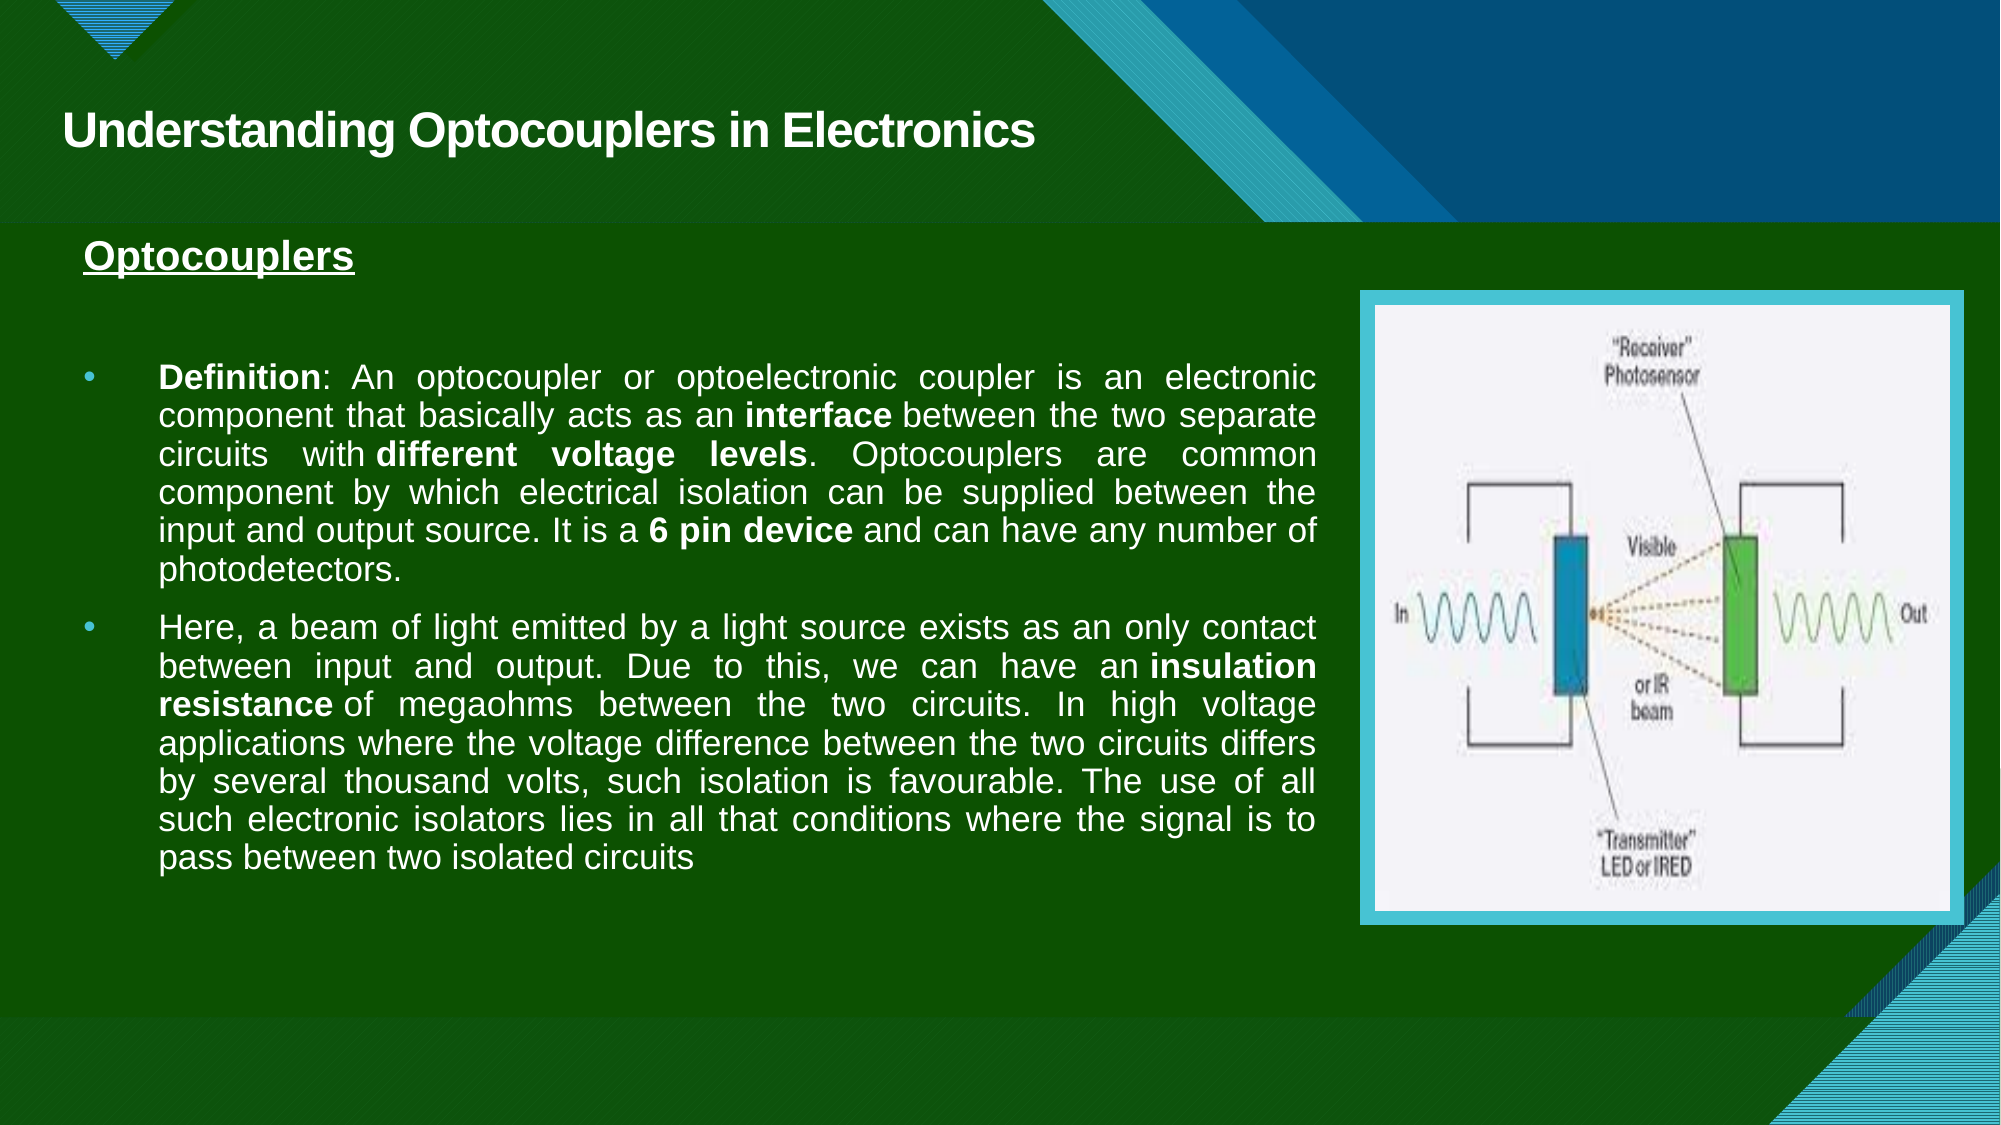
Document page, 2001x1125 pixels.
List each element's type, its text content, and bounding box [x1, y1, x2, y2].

title Understanding Optocouplers in Electronics [47, 96, 1460, 226]
list Optocouplers Definition: An optocoupler or optoelectronic coupler is an electronic component that basically acts as an interface between the two separate circuits with different voltage levels. Optocouplers are common component by which electrical isolation can be supplied between the input and output source. It is a 6 pin device and can have any number of photodetectors. Here, a beam of light emitted by a light source exists as an only contact between input and output. Due to this, we can have an insulation resistance of megaohms between the two circuits. In high voltage applications where the voltage difference between the two circuits differs by several thousand volts, such isolation is favourable. The use of all such electronic isolators lies in all that conditions where the signal is to pass between two isolated circuits [68, 226, 1333, 989]
picture [1374, 304, 1950, 911]
